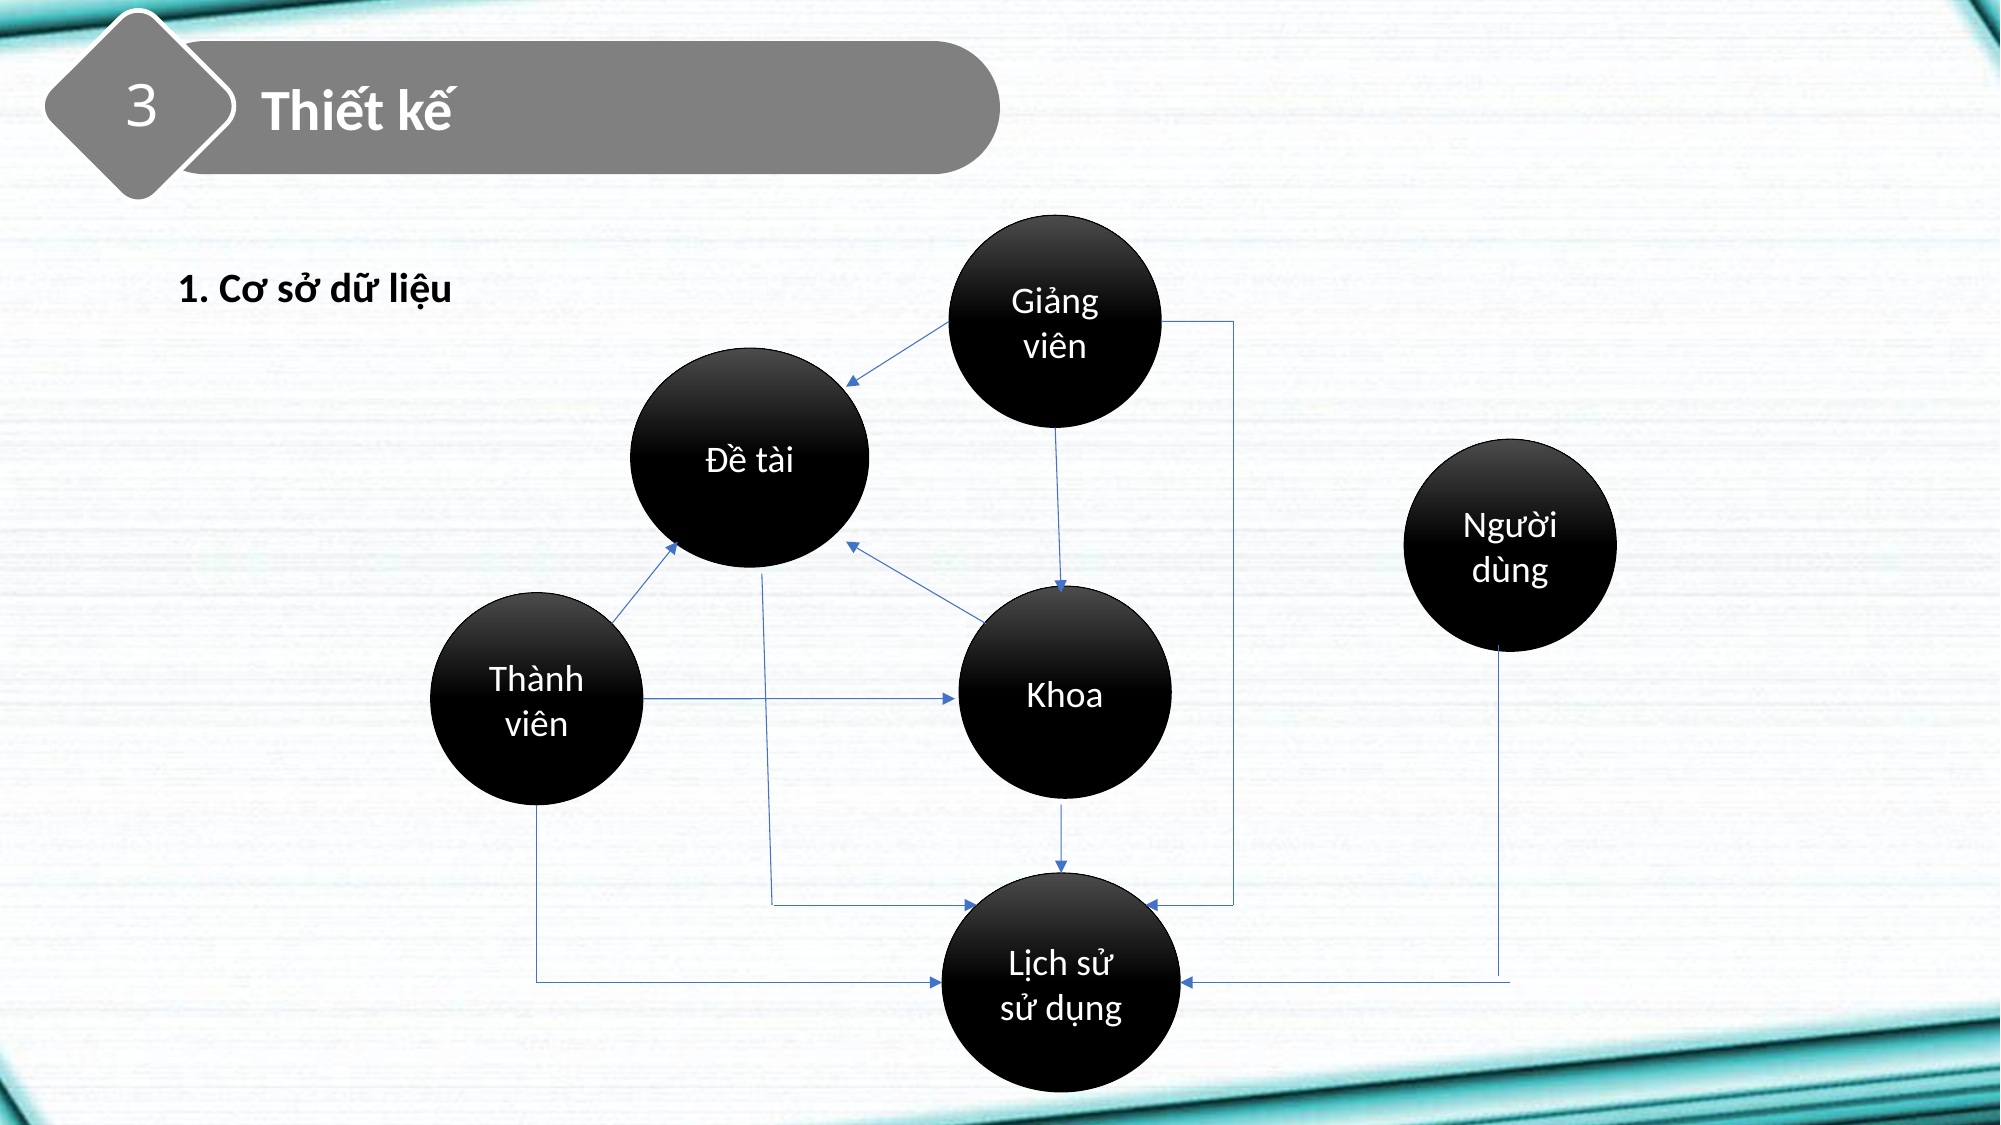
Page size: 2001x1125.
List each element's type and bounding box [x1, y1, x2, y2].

text_box [761, 699, 773, 906]
text_box [1055, 427, 1062, 593]
text_box [846, 321, 950, 387]
text_box [845, 541, 987, 624]
text_box [611, 541, 678, 624]
picture [0, 0, 2000, 1125]
text_box [761, 573, 773, 698]
